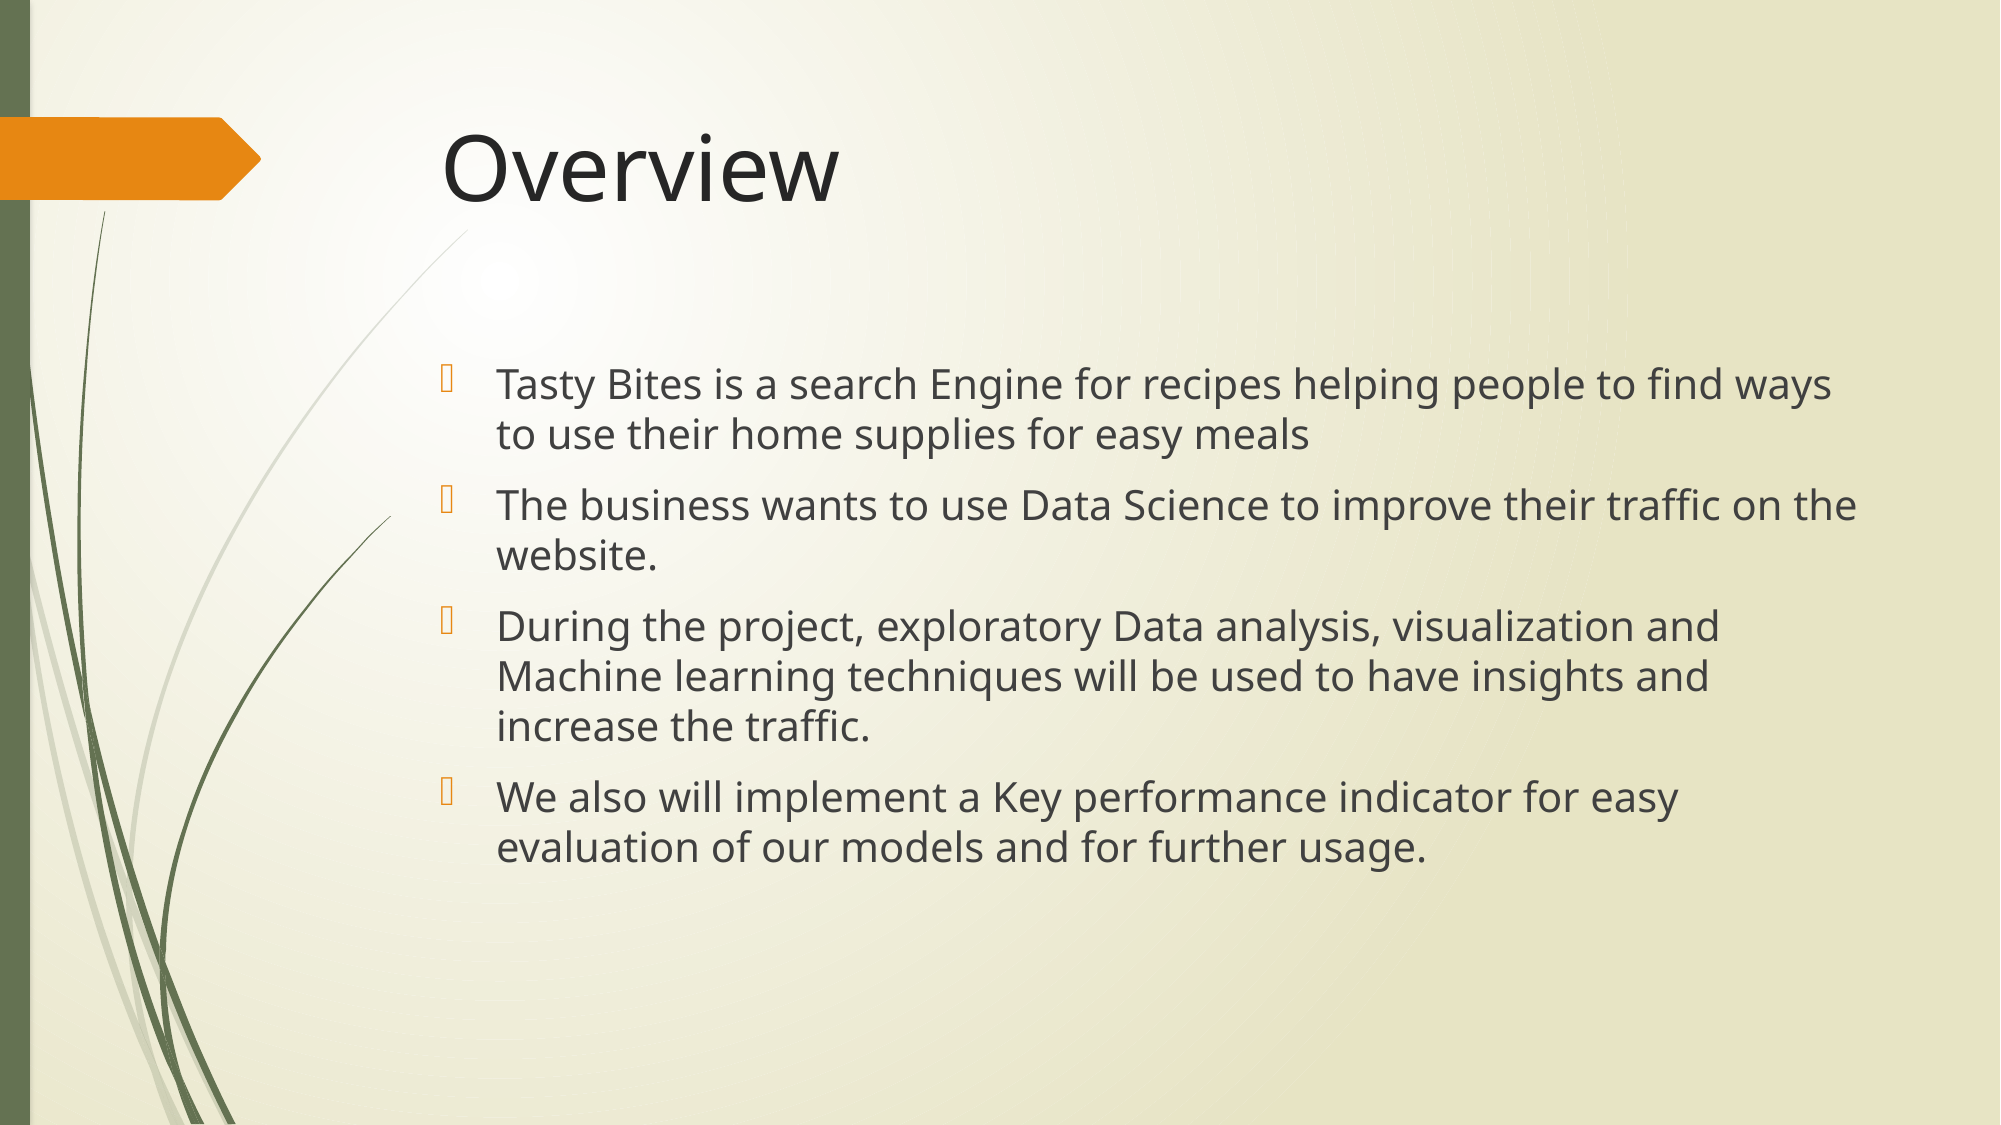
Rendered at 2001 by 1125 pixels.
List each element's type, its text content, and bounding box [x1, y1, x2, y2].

list Tasty Bites is a search Engine for recipes helping people to find ways to use their home supplies for easy meals The business wants to use Data Science to improve their traffic on the website. During the project, exploratory Data analysis, visualization and Machine learning techniques will be used to have insights and increase the traffic. We also will implement a Key performance indicator for easy evaluation of our models and for further usage. [424, 350, 1888, 970]
title Overview [425, 102, 1888, 313]
